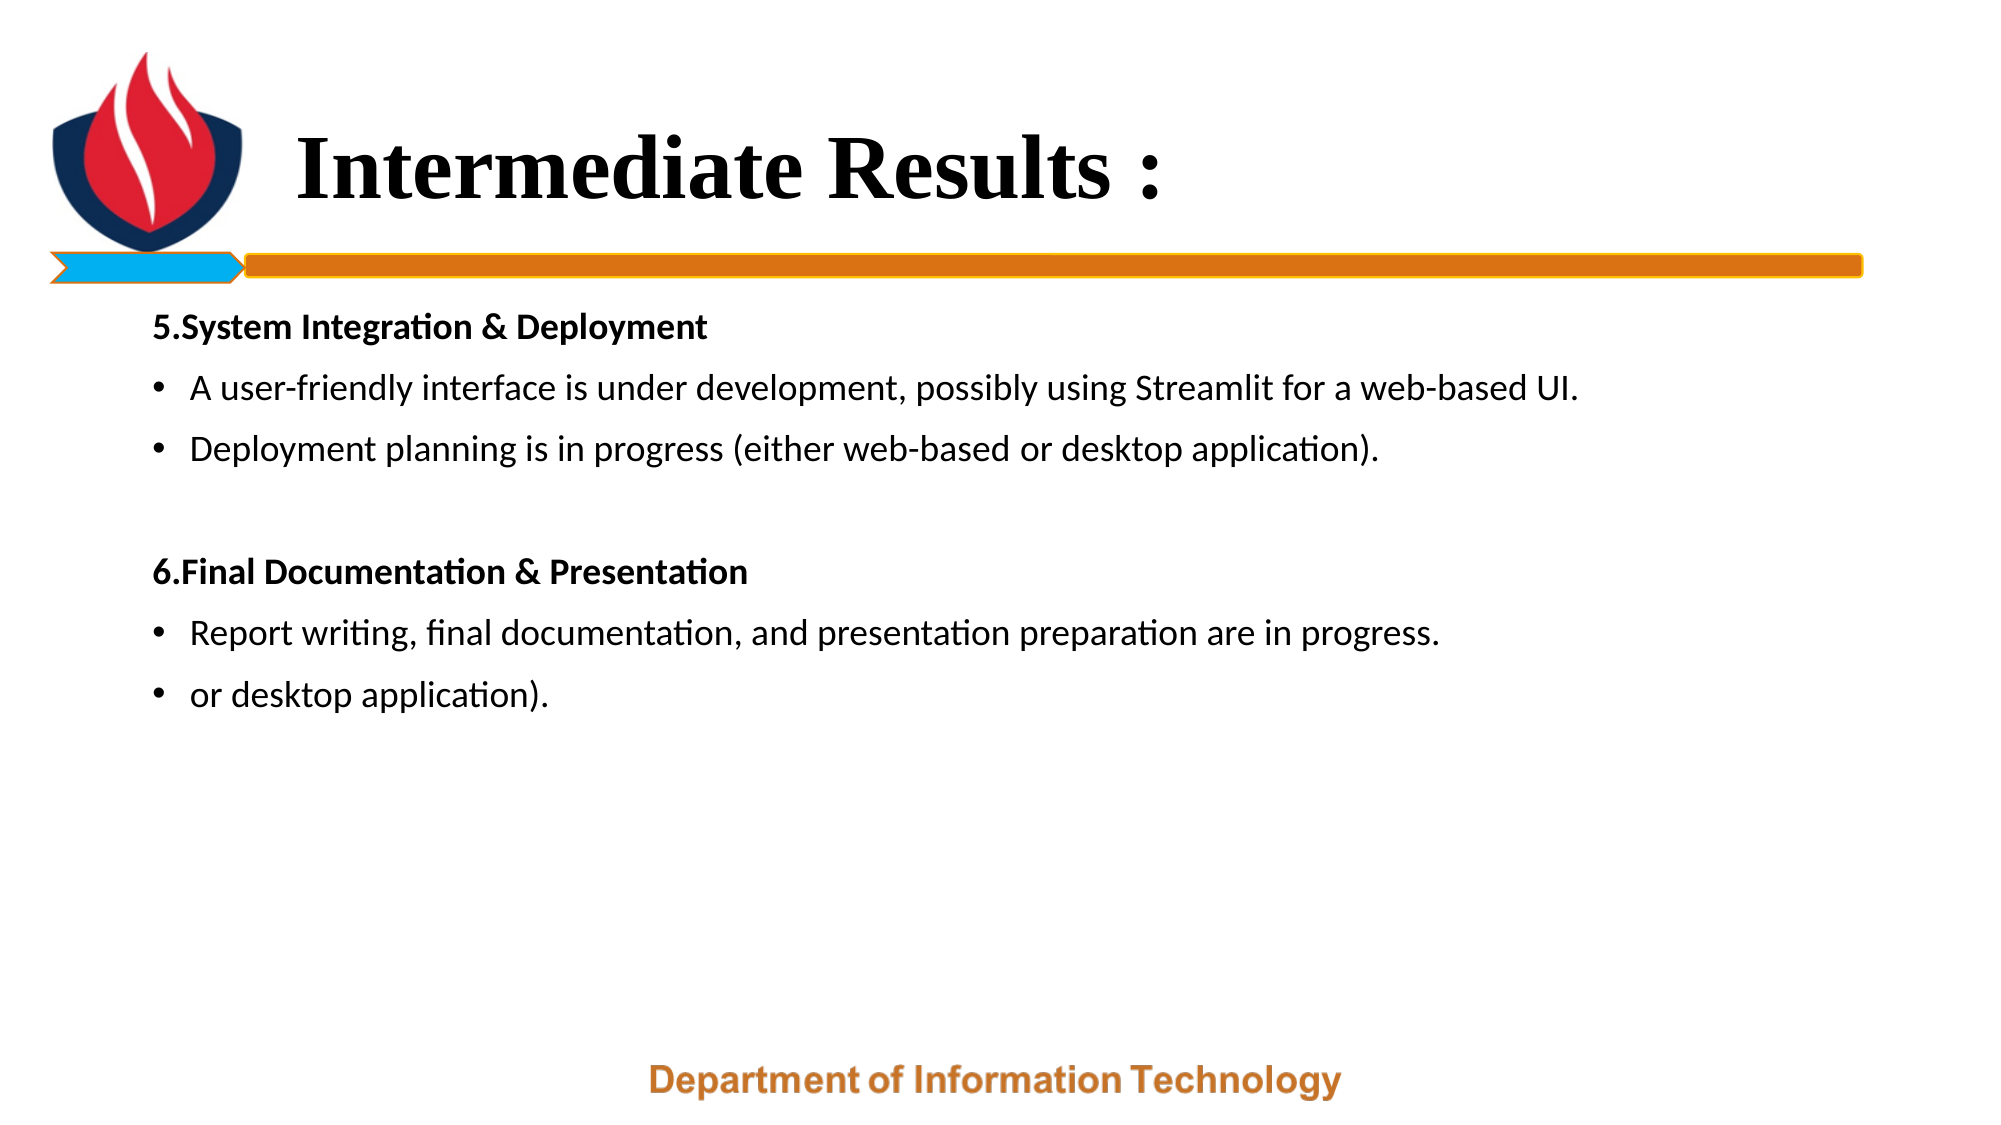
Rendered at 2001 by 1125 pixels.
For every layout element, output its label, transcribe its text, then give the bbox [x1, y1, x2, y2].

picture [625, 1043, 1374, 1125]
list 5.System Integration & Deployment A user-friendly interface is under development, possibly using Streamlit for a web-based UI. Deployment planning is in progress (either web-based or desktop application). 6.Final Documentation & Presentation Report writing, final documentation, and presentation preparation are in progress. or desktop application). [137, 299, 1863, 1014]
picture [52, 52, 245, 261]
title Intermediate Results : [280, 59, 1863, 278]
